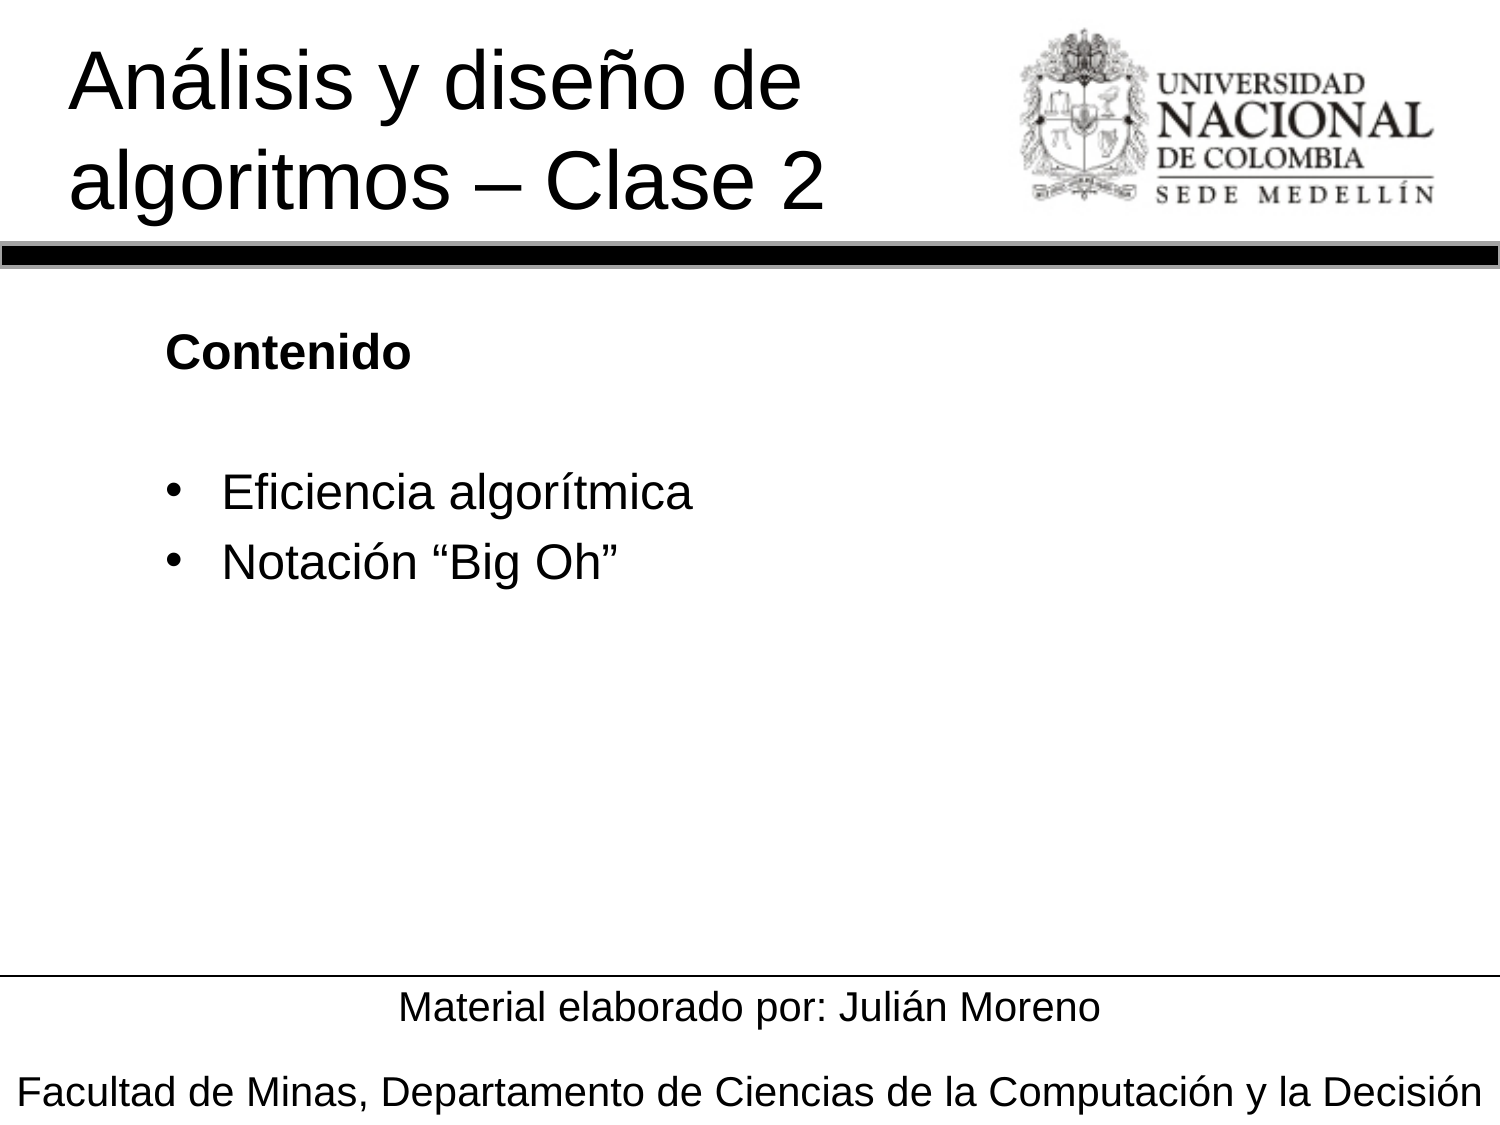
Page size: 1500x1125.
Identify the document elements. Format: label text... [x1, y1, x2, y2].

text_box [0, 241, 1500, 269]
list Contenido Eficiencia algorítmica Notación “Big Oh” [150, 311, 1425, 870]
text_box Material elaborado por: Julián Moreno Facultad de Minas, Departamento de Ciencias de la Computación y la Decisión [0, 981, 1500, 1123]
picture [1007, 18, 1500, 221]
title Análisis y diseño de algoritmos – Clase 2 [53, 32, 987, 220]
